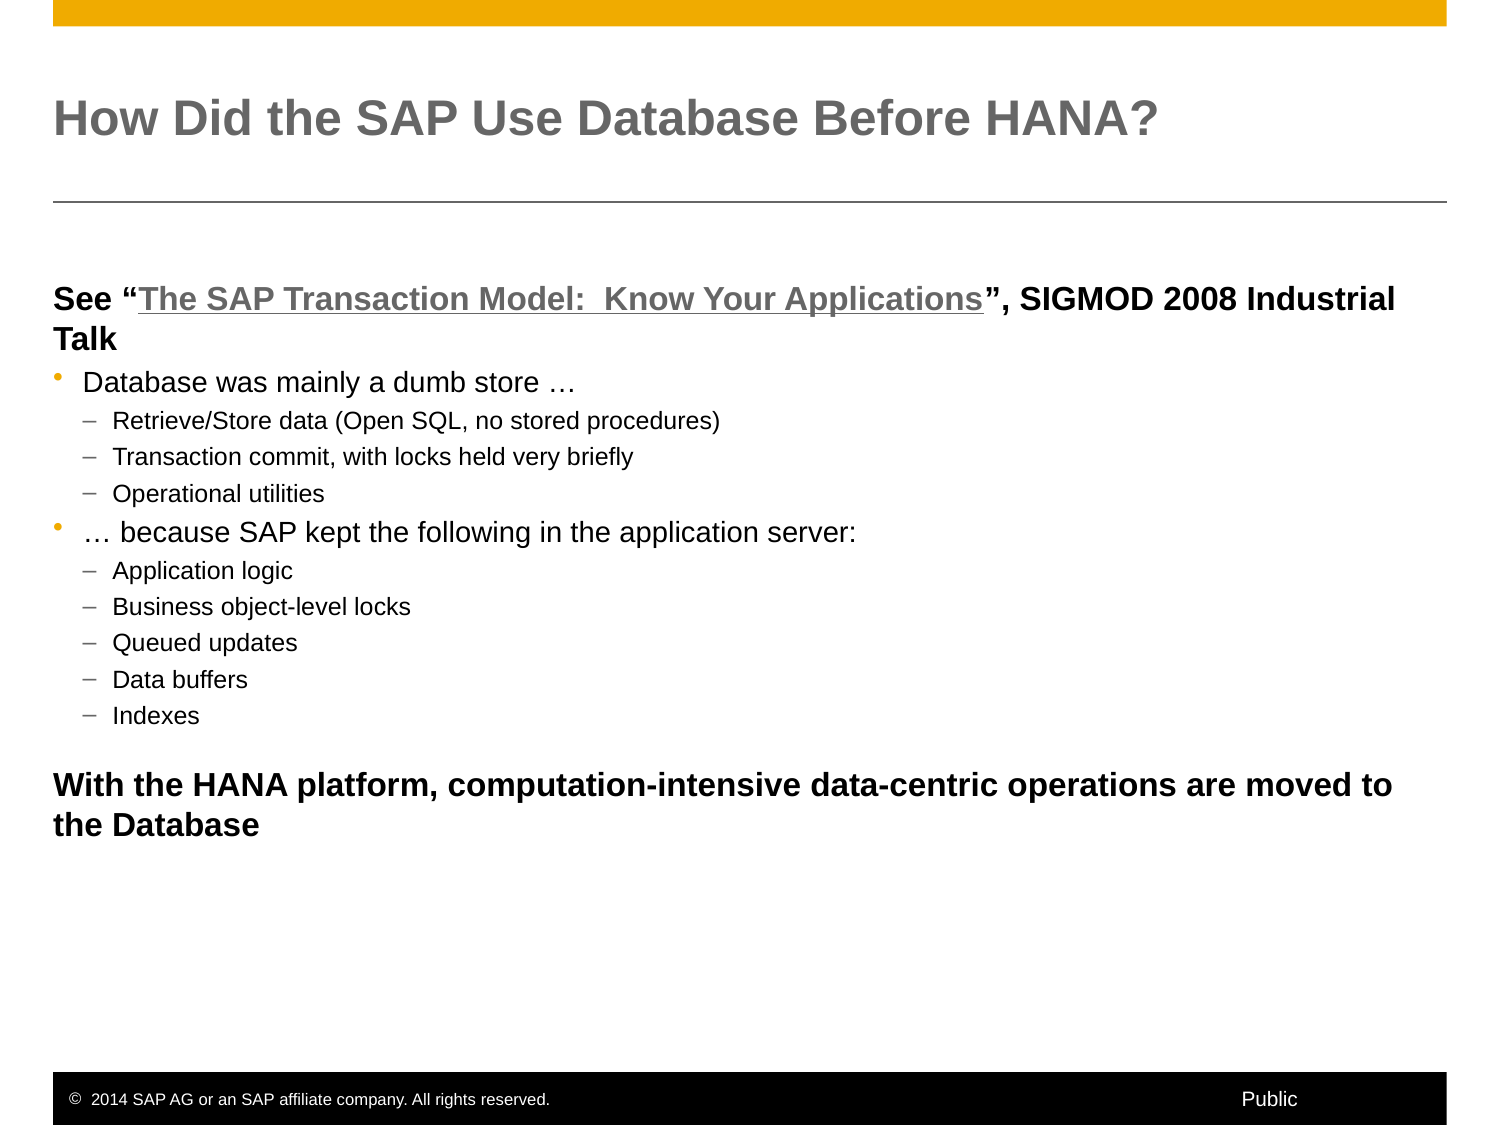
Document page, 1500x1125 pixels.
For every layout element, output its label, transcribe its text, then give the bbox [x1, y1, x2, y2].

title How Did the SAP Use Database Before HANA? [53, 53, 1447, 178]
list See “The SAP Transaction Model: Know Your Applications”, SIGMOD 2008 Industrial Talk Database was mainly a dumb store … Retrieve/Store data (Open SQL, no stored procedures) Transaction commit, with locks held very briefly Operational utilities … because SAP kept the following in the application server: Application logic Business object-level locks Queued updates Data buffers Indexes With the HANA platform, computation-intensive data-centric operations are moved to the Database [53, 277, 1447, 998]
